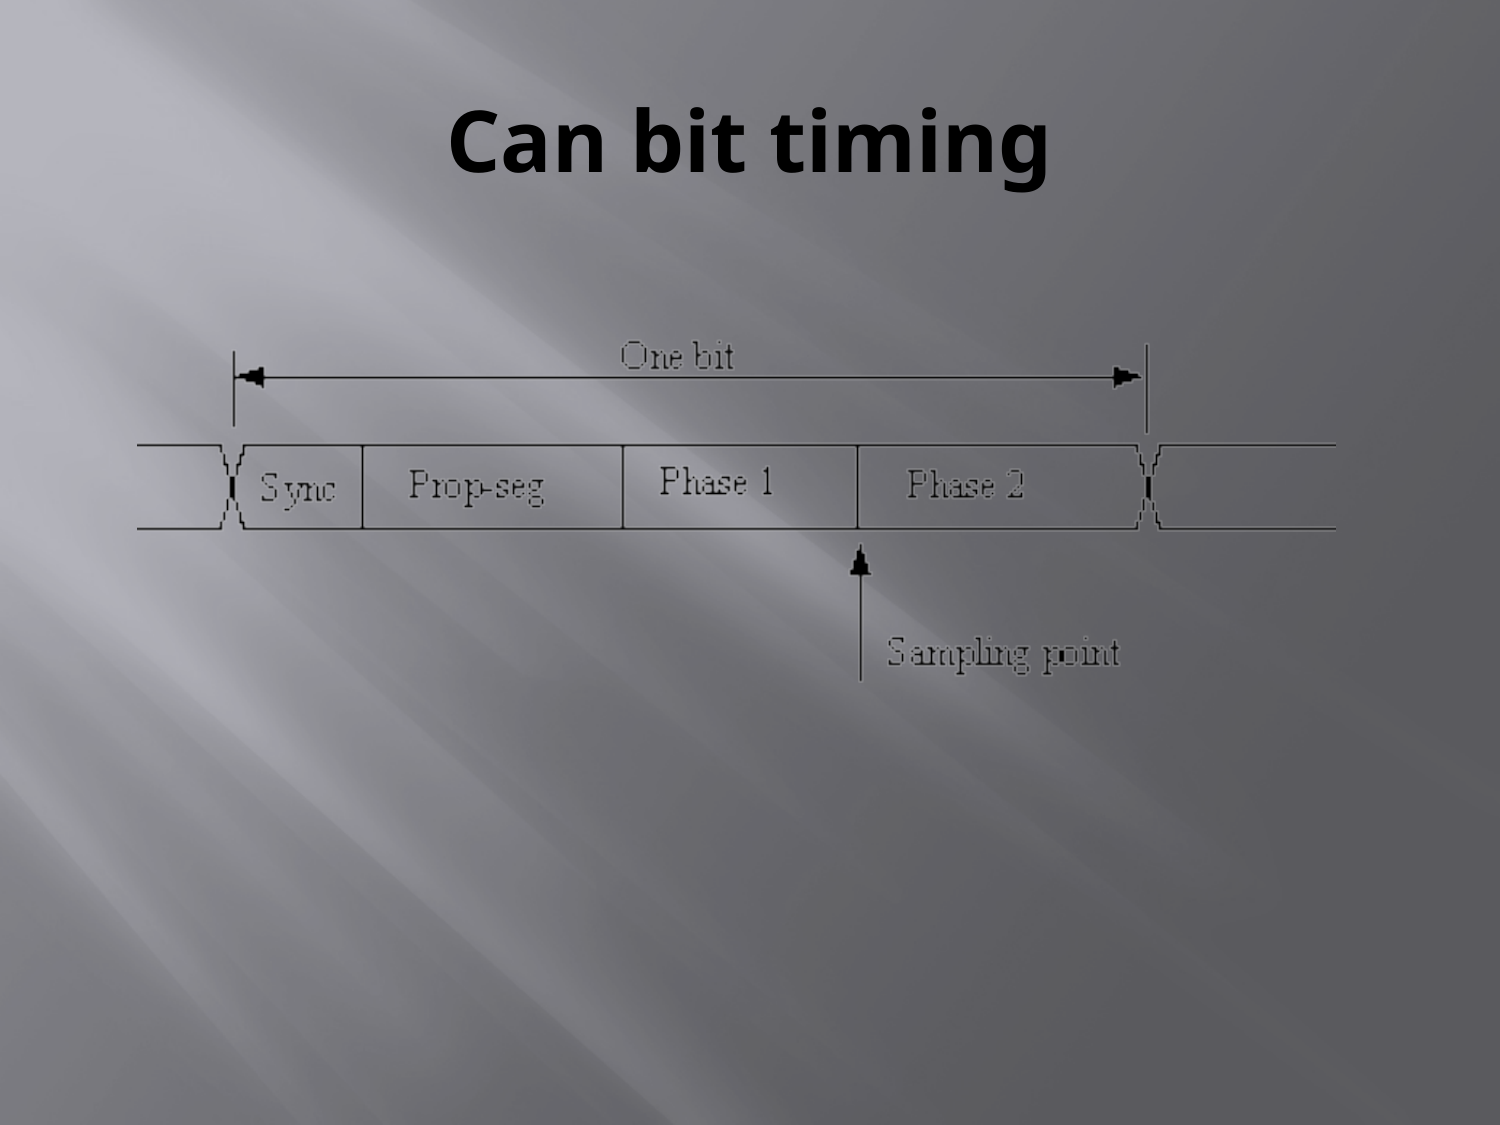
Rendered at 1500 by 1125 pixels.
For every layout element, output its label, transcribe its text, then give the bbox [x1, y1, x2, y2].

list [137, 287, 1336, 699]
title Can bit timing [75, 45, 1425, 233]
